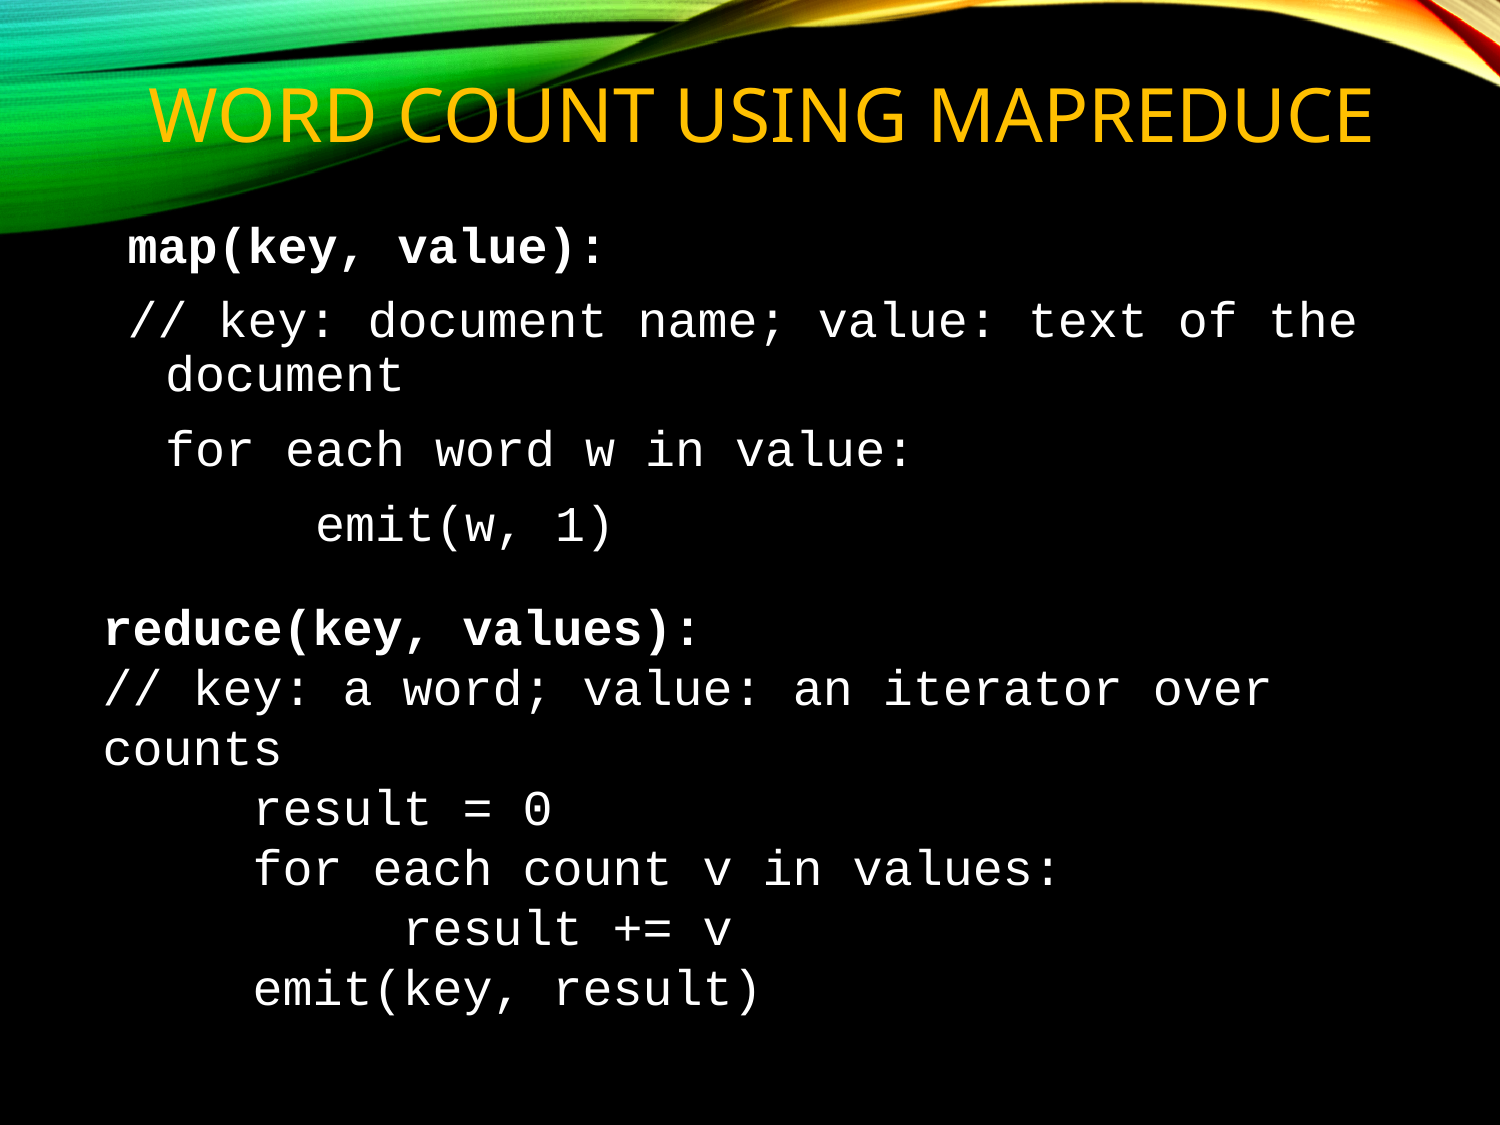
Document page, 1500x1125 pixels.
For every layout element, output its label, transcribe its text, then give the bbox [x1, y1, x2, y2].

text_box reduce(key, values): // key: a word; value: an iterator over counts result = 0 for each count v in values: result += v emit(key, result) [87, 587, 1413, 1023]
picture [0, 0, 1500, 237]
title WORD COUNT USING MAPREDUCE [62, 37, 1463, 200]
list map(key, value): // key: document name; value: text of the document for each word w in value: emit(w, 1) [112, 212, 1425, 550]
